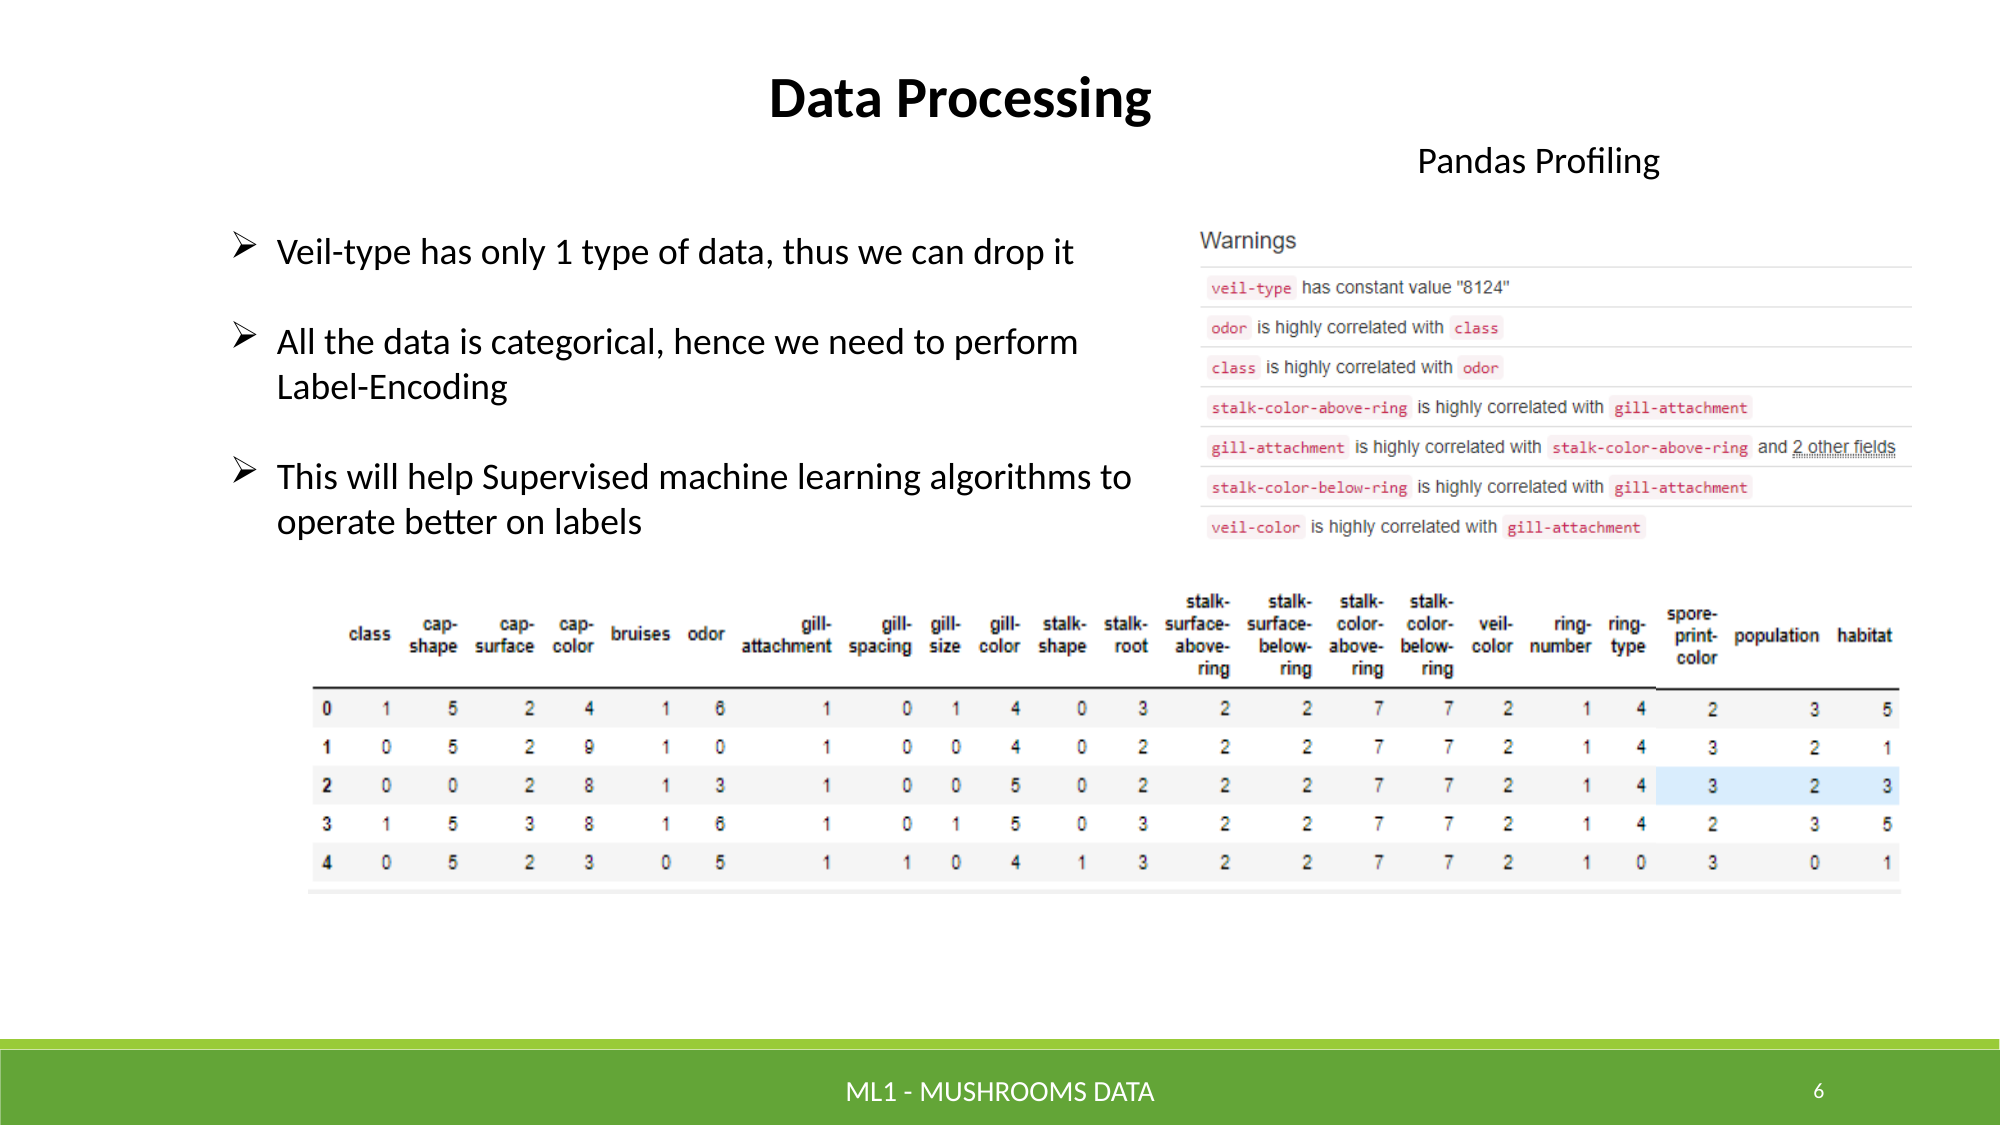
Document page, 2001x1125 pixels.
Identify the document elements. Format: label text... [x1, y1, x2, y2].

picture [1193, 219, 1913, 557]
text_box Veil-type has only 1 type of data, thus we can drop it All the data is categorical, hence we need to perform Label-Encoding This will help Supervised machine learning algorithms to operate better on labels [215, 219, 1179, 550]
text_box Pandas Profiling [1402, 128, 1703, 189]
slide_number 6 [1624, 1059, 1840, 1120]
footer ML1 - Mushrooms Data [604, 1059, 1396, 1120]
text_box Data Processing [308, 51, 1613, 137]
picture [308, 585, 1910, 894]
